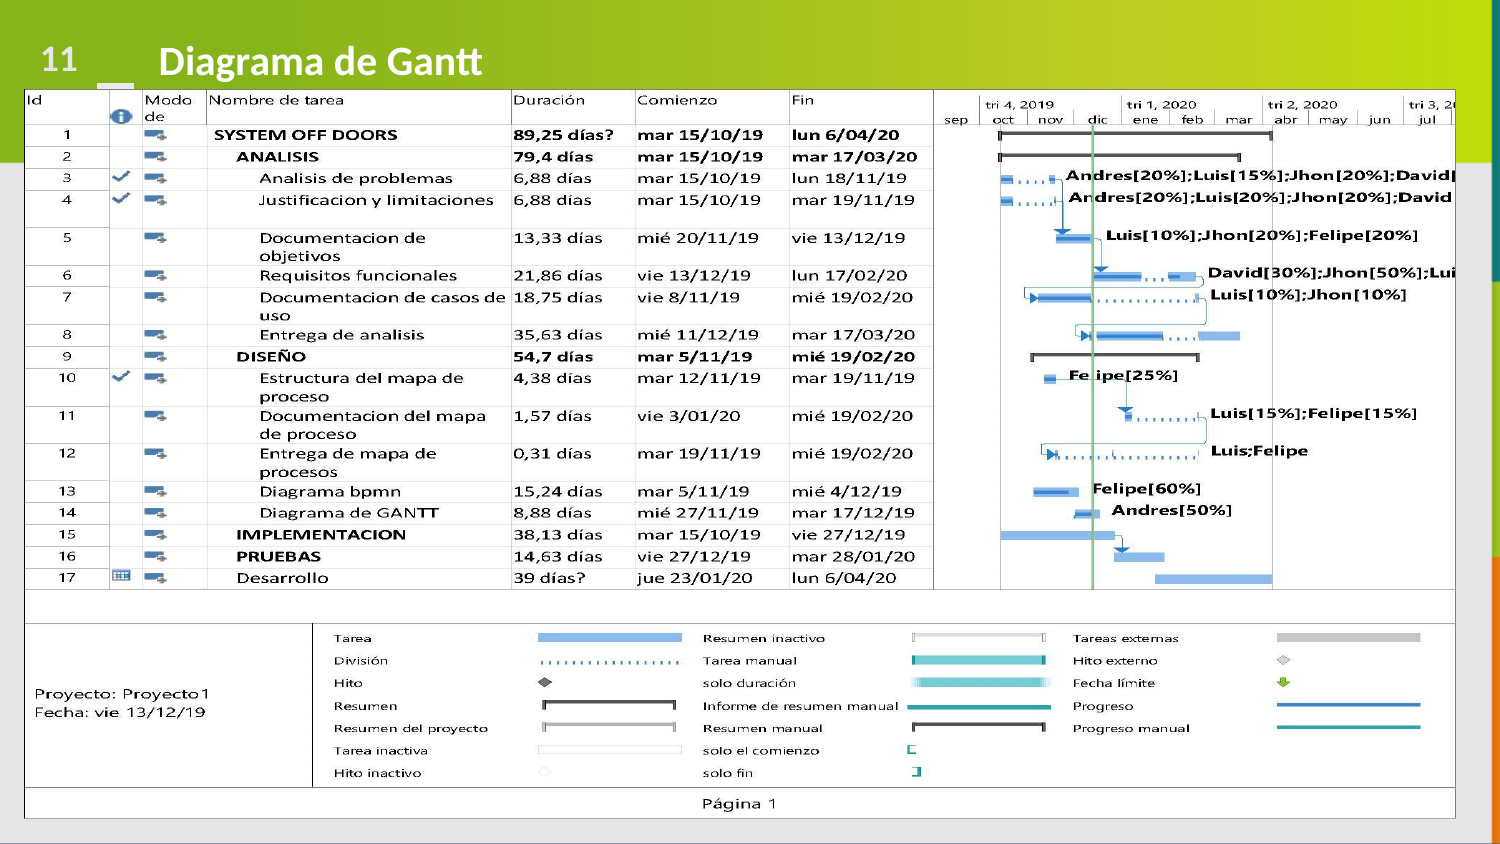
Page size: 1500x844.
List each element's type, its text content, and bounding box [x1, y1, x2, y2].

text_box Diagrama de Gantt [143, 26, 611, 87]
picture [0, 0, 1500, 844]
text_box 11 [24, 26, 137, 88]
